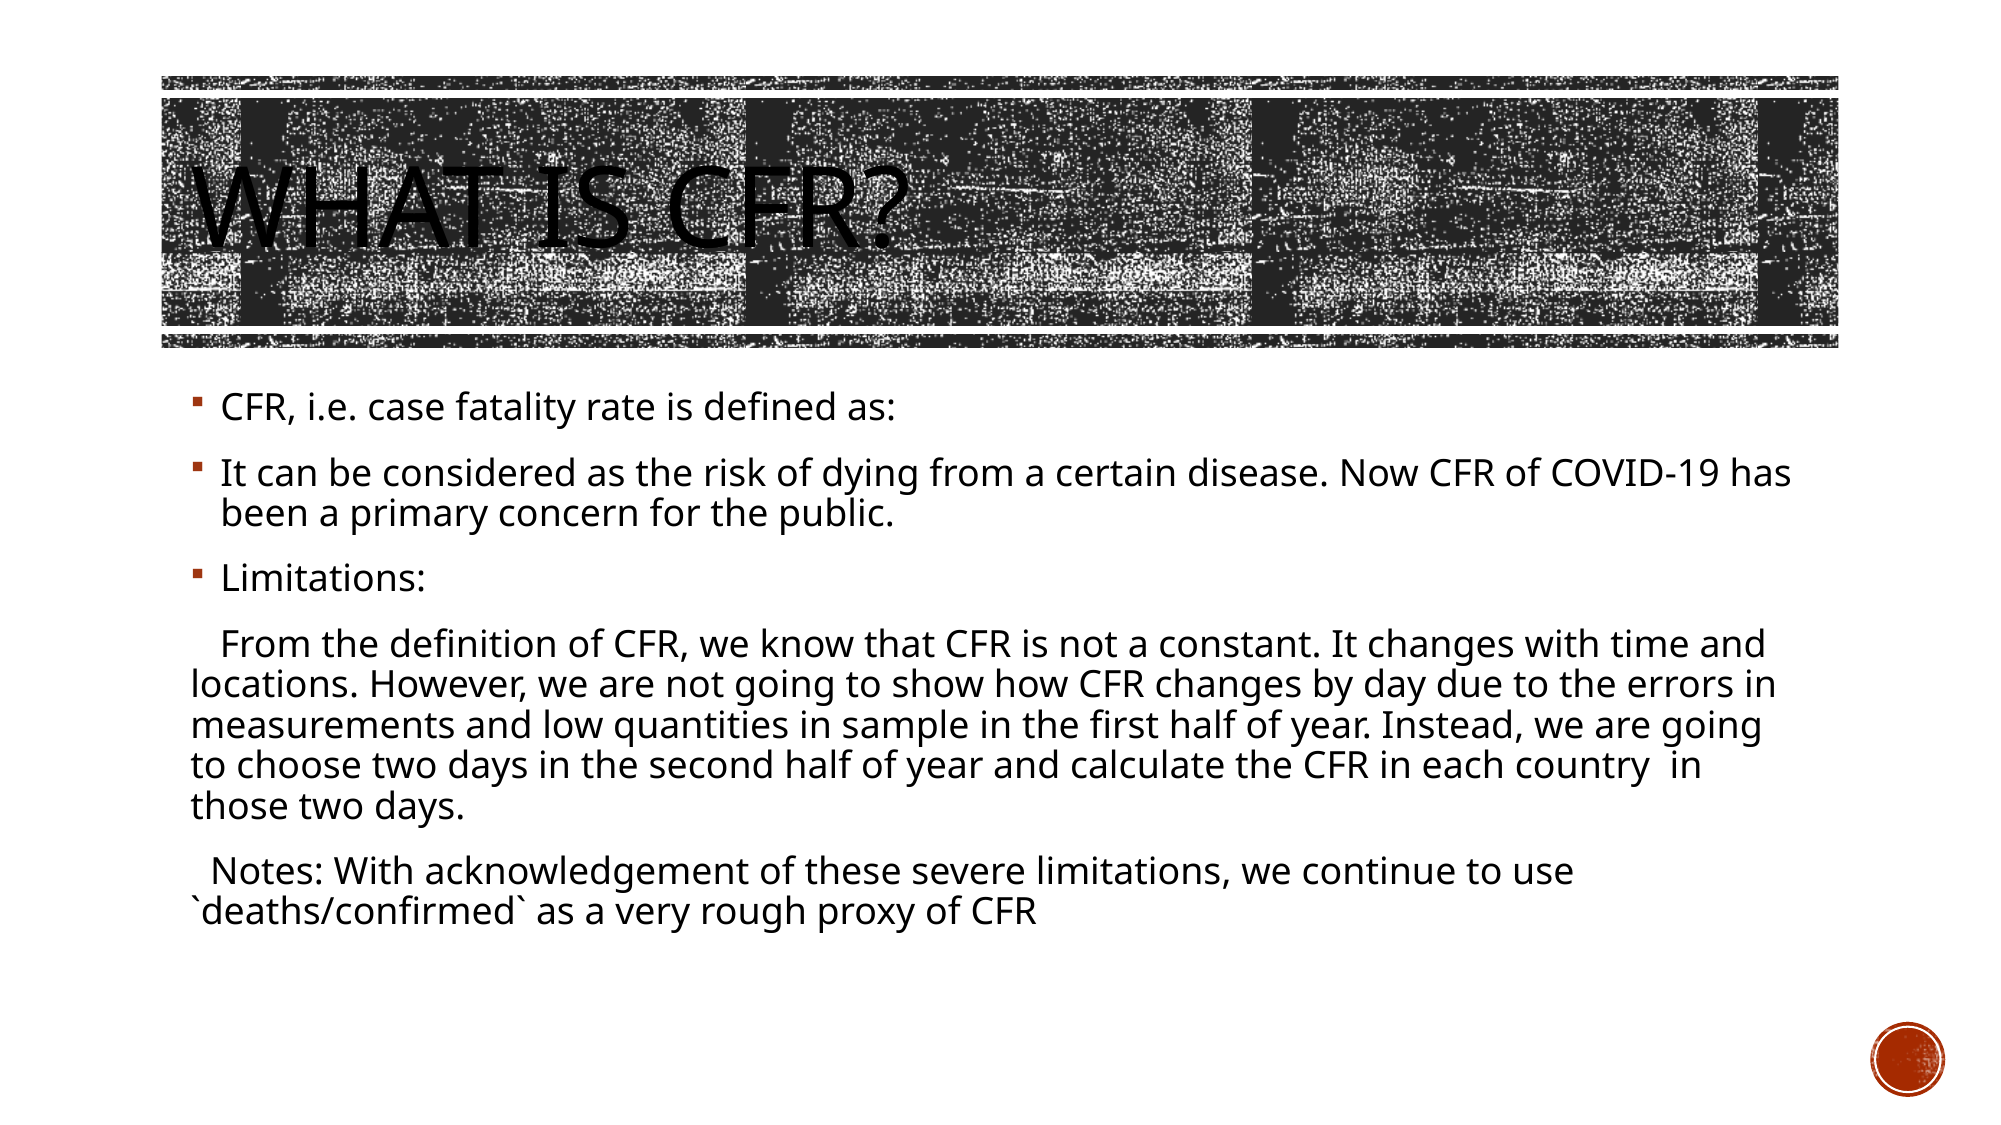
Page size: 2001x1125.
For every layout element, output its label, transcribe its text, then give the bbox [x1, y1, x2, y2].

text_box [160, 75, 1839, 90]
text_box [1875, 1026, 1941, 1093]
text_box [160, 333, 1839, 349]
text_box [160, 98, 175, 327]
title What is CFR? [175, 79, 1826, 344]
text_box [1826, 98, 1839, 327]
text_box [1870, 1021, 1946, 1097]
text_box [0, 0, 2000, 1125]
